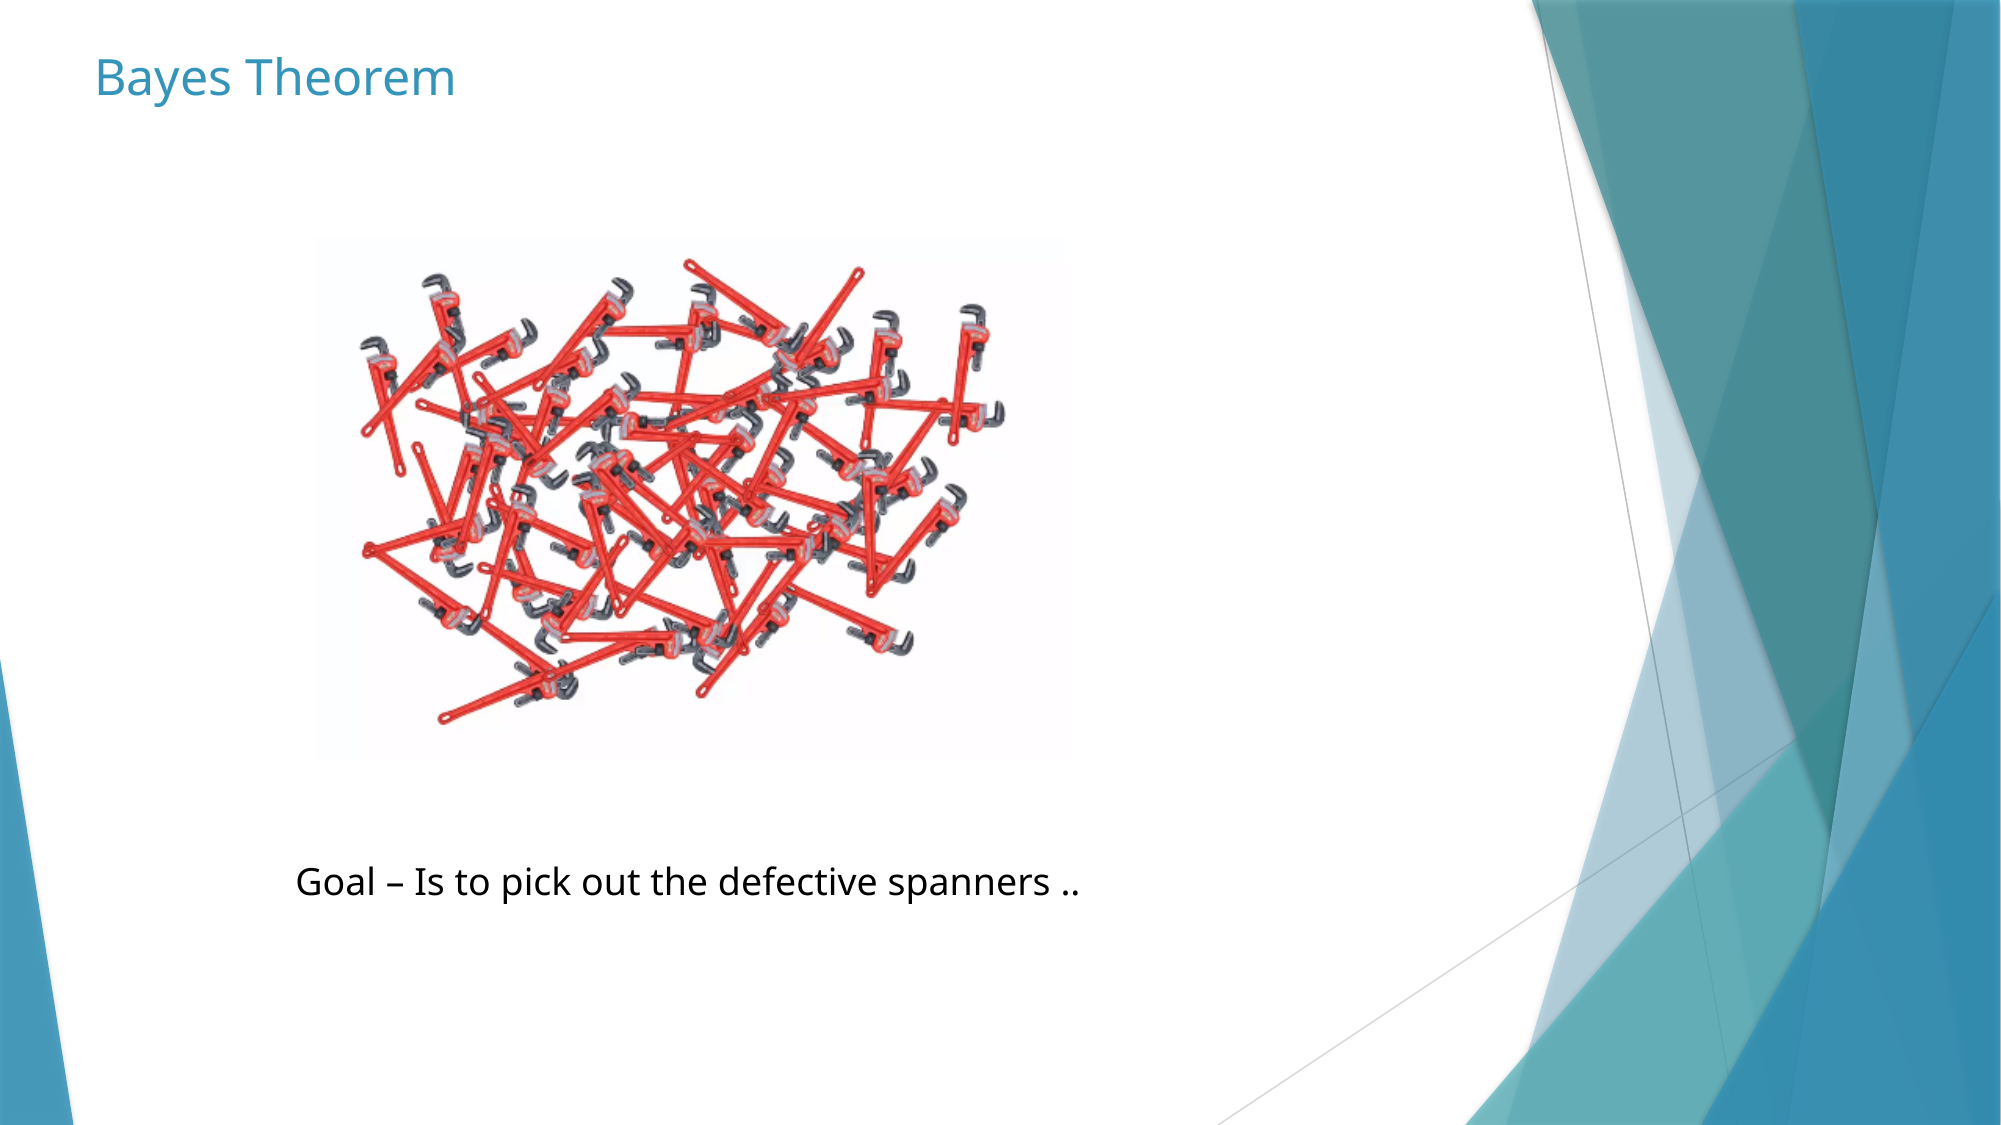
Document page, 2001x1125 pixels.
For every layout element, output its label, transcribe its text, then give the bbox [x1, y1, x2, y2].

text_box Goal – Is to pick out the defective spanners .. [280, 850, 1410, 911]
title Bayes Theorem [79, 38, 1490, 105]
picture [314, 236, 1064, 762]
